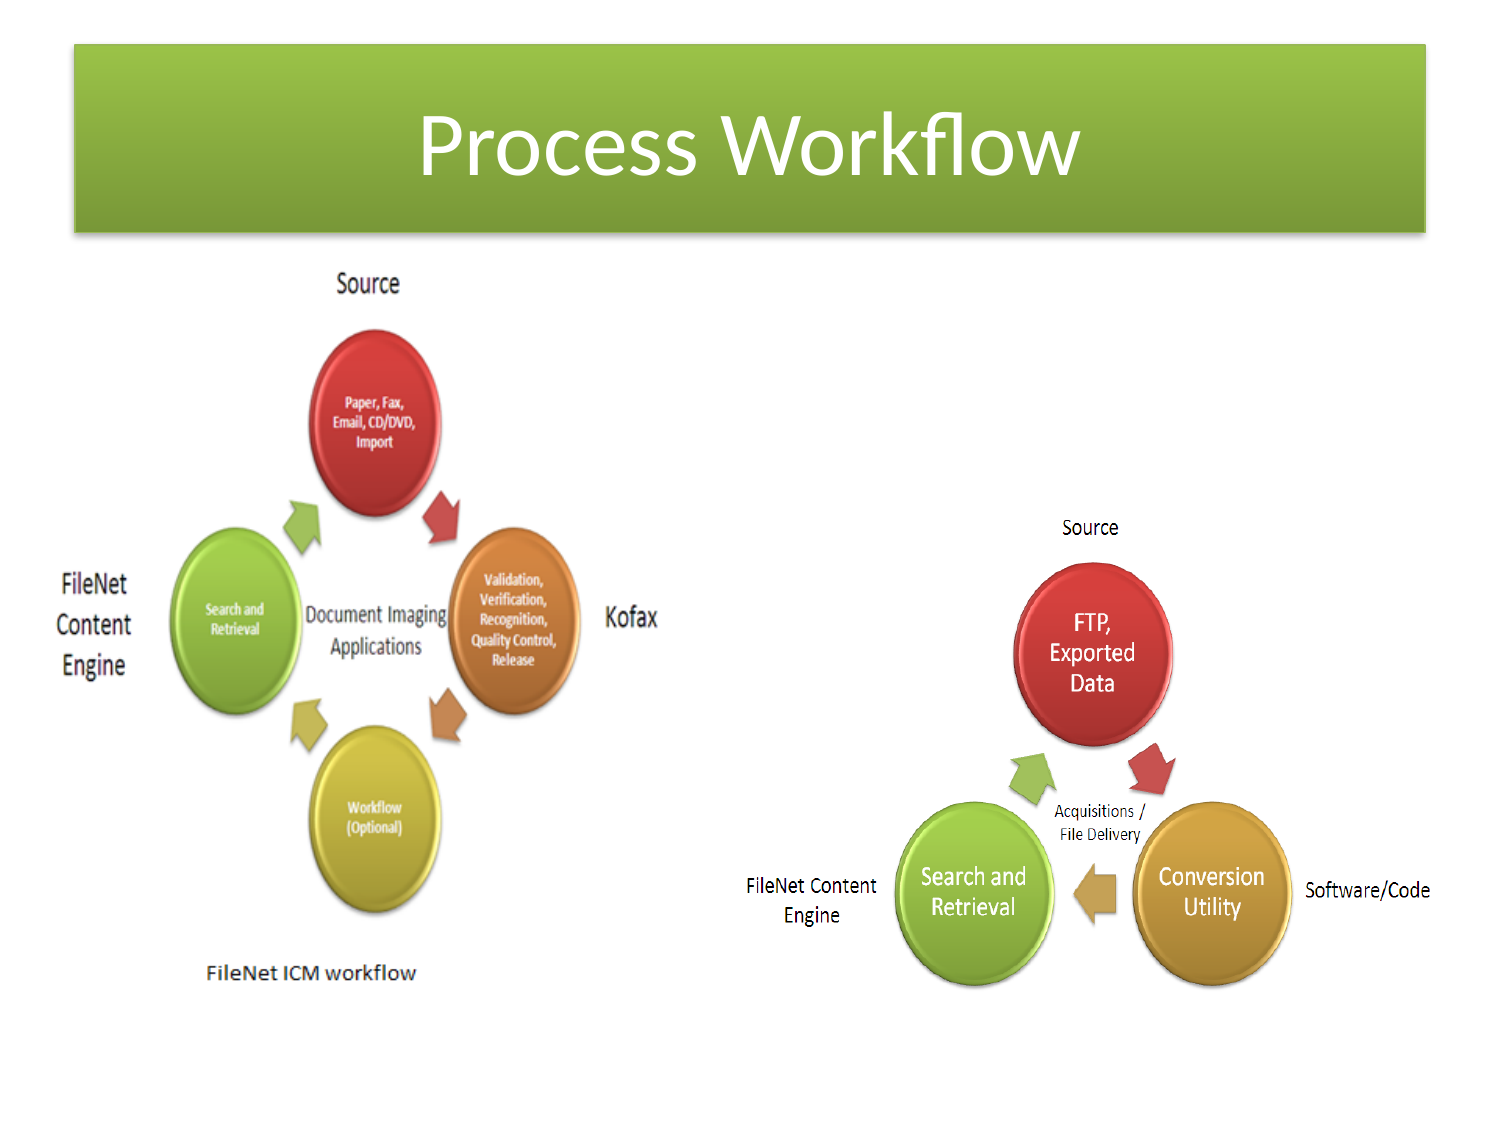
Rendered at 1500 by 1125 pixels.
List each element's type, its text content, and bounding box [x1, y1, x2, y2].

title Process Workflow [74, 44, 1426, 233]
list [49, 262, 665, 982]
picture [737, 512, 1463, 1000]
